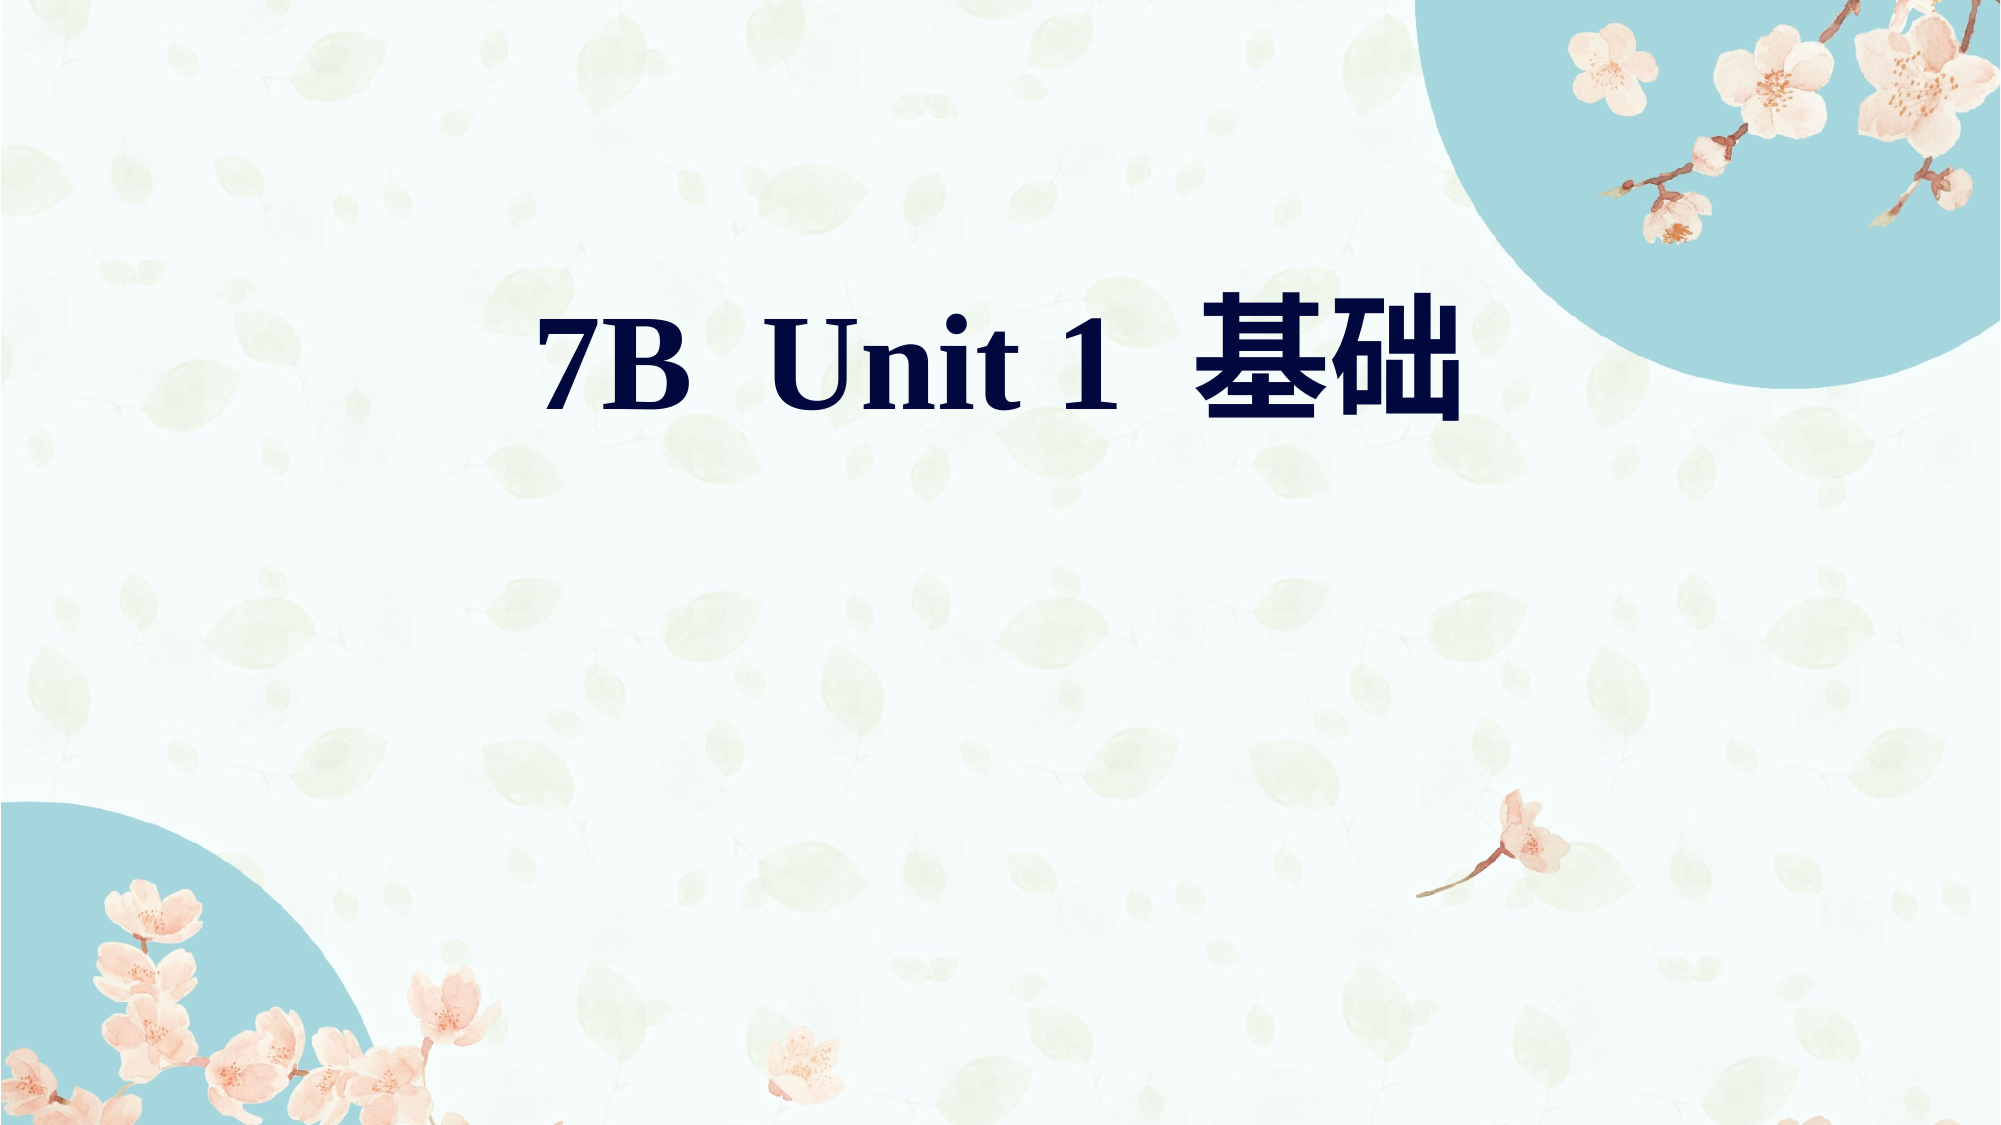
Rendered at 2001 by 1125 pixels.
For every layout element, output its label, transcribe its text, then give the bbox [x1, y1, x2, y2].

text_box 7B Unit 1 基础 [1563, 264, 1569, 444]
text_box 7B Unit 1 基础 [431, 264, 437, 444]
picture [3, 0, 1999, 1125]
